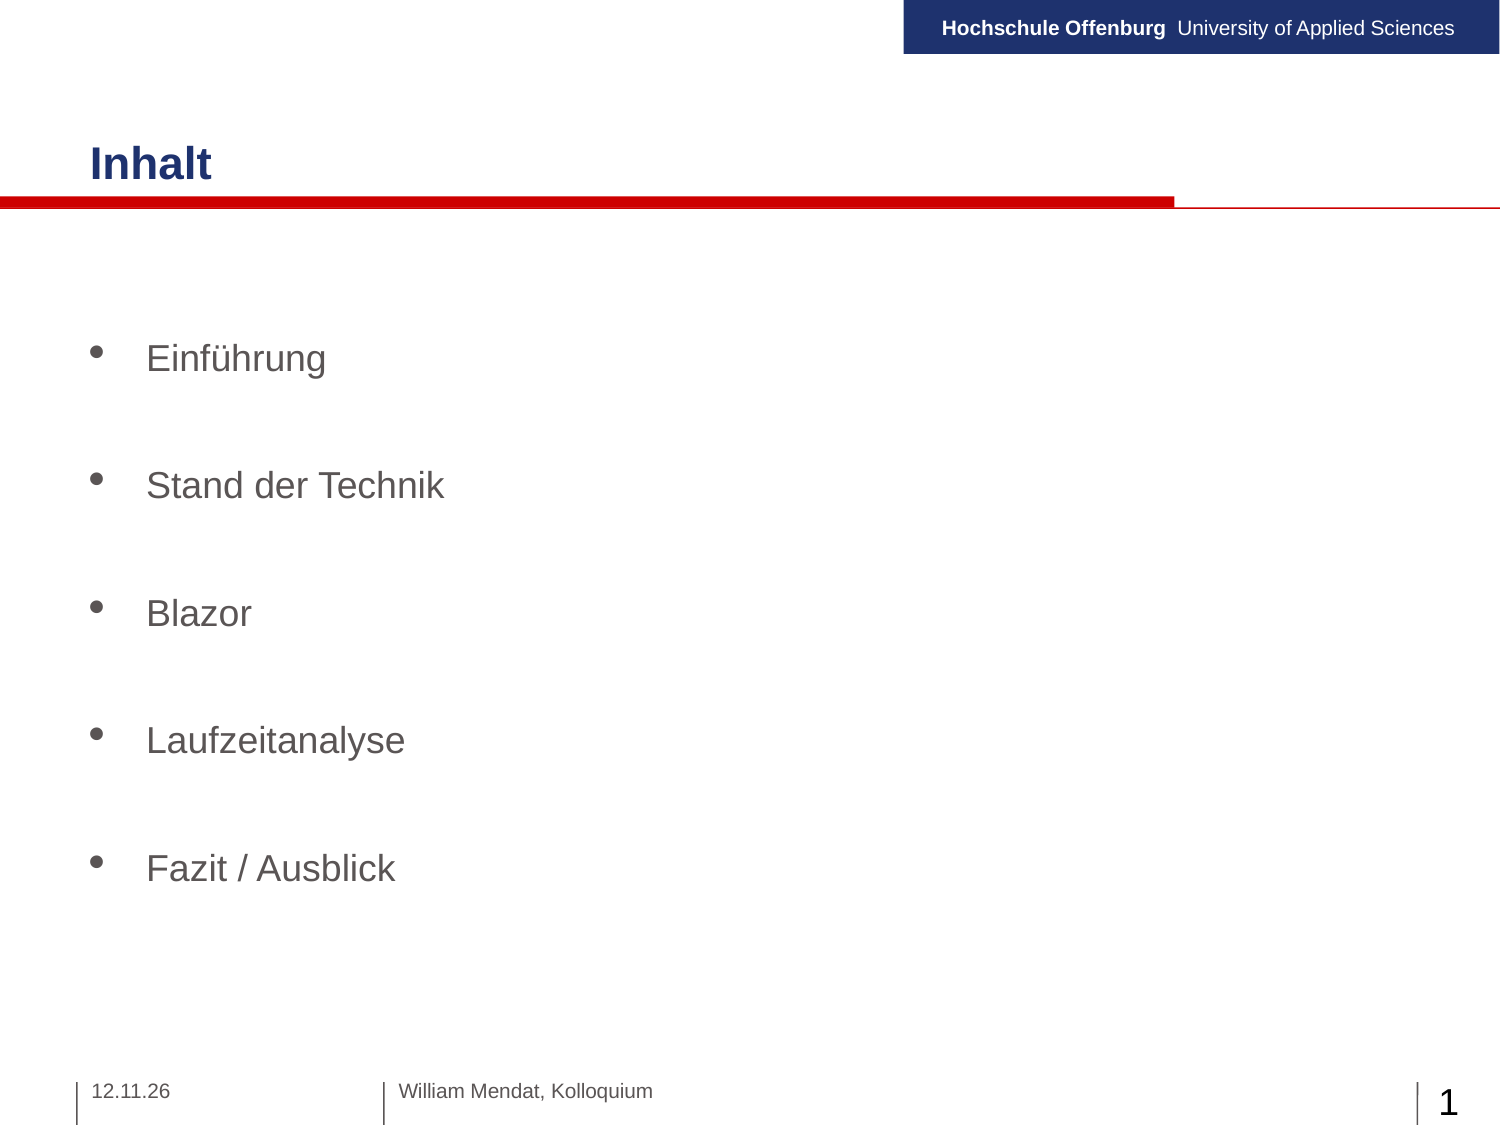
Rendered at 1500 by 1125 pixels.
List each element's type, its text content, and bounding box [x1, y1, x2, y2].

text_box 1 [1423, 1070, 1474, 1125]
text_box William Mendat, Kolloquium [383, 1070, 963, 1125]
text_box 27.01.22 [76, 1070, 348, 1125]
text_box Einführung Stand der Technik Blazor Laufzeitanalyse Fazit / Ausblick [74, 326, 1423, 1035]
text_box Inhalt [74, 54, 1175, 196]
